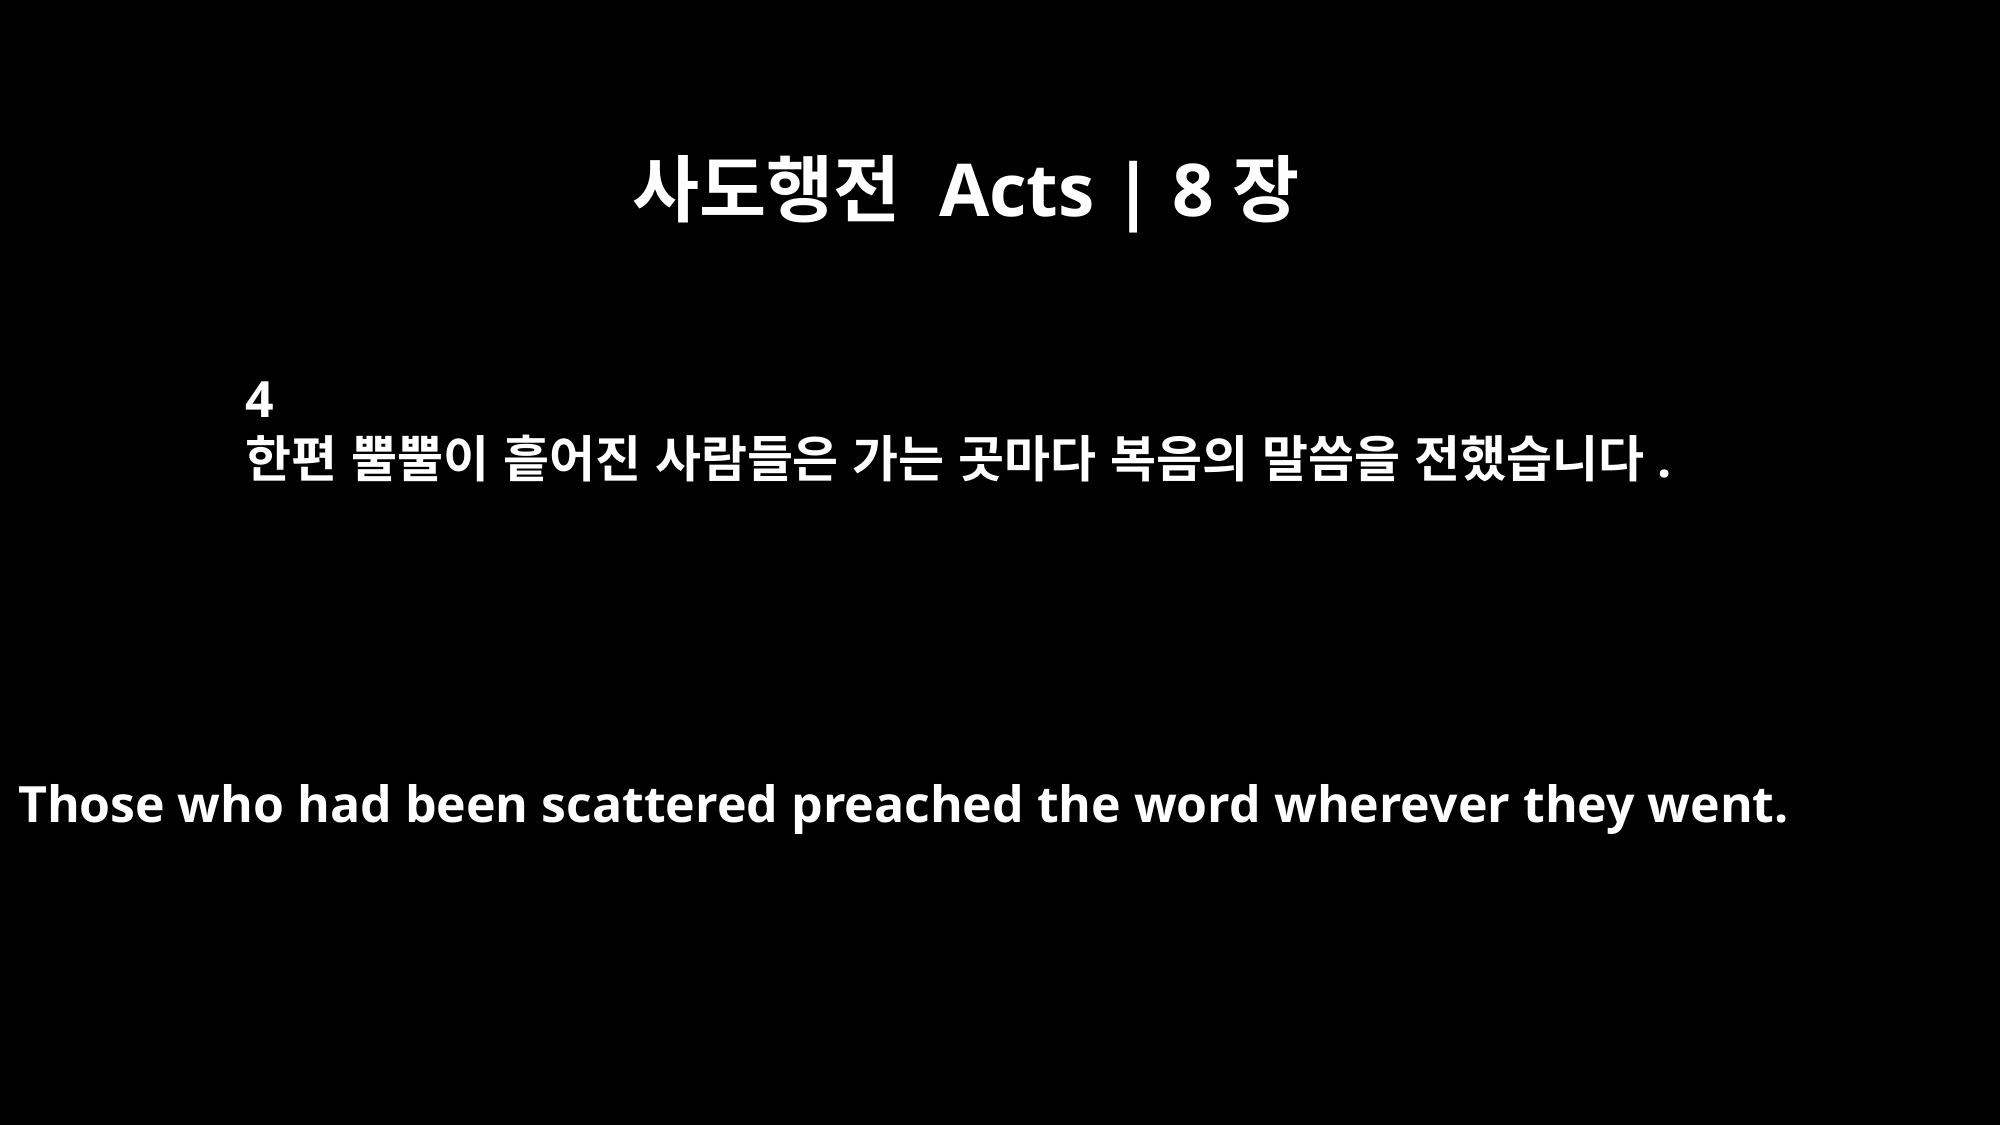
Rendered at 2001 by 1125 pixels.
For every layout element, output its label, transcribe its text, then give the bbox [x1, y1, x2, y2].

text_box Those who had been scattered preached the word wherever they went. [3, 764, 1805, 840]
text_box 사도행전 Acts | 8장 [617, 136, 1315, 239]
text_box 4 한편 뿔뿔이 흩어진 사람들은 가는 곳마다 복음의 말씀을 전했습니다. [230, 359, 1687, 495]
